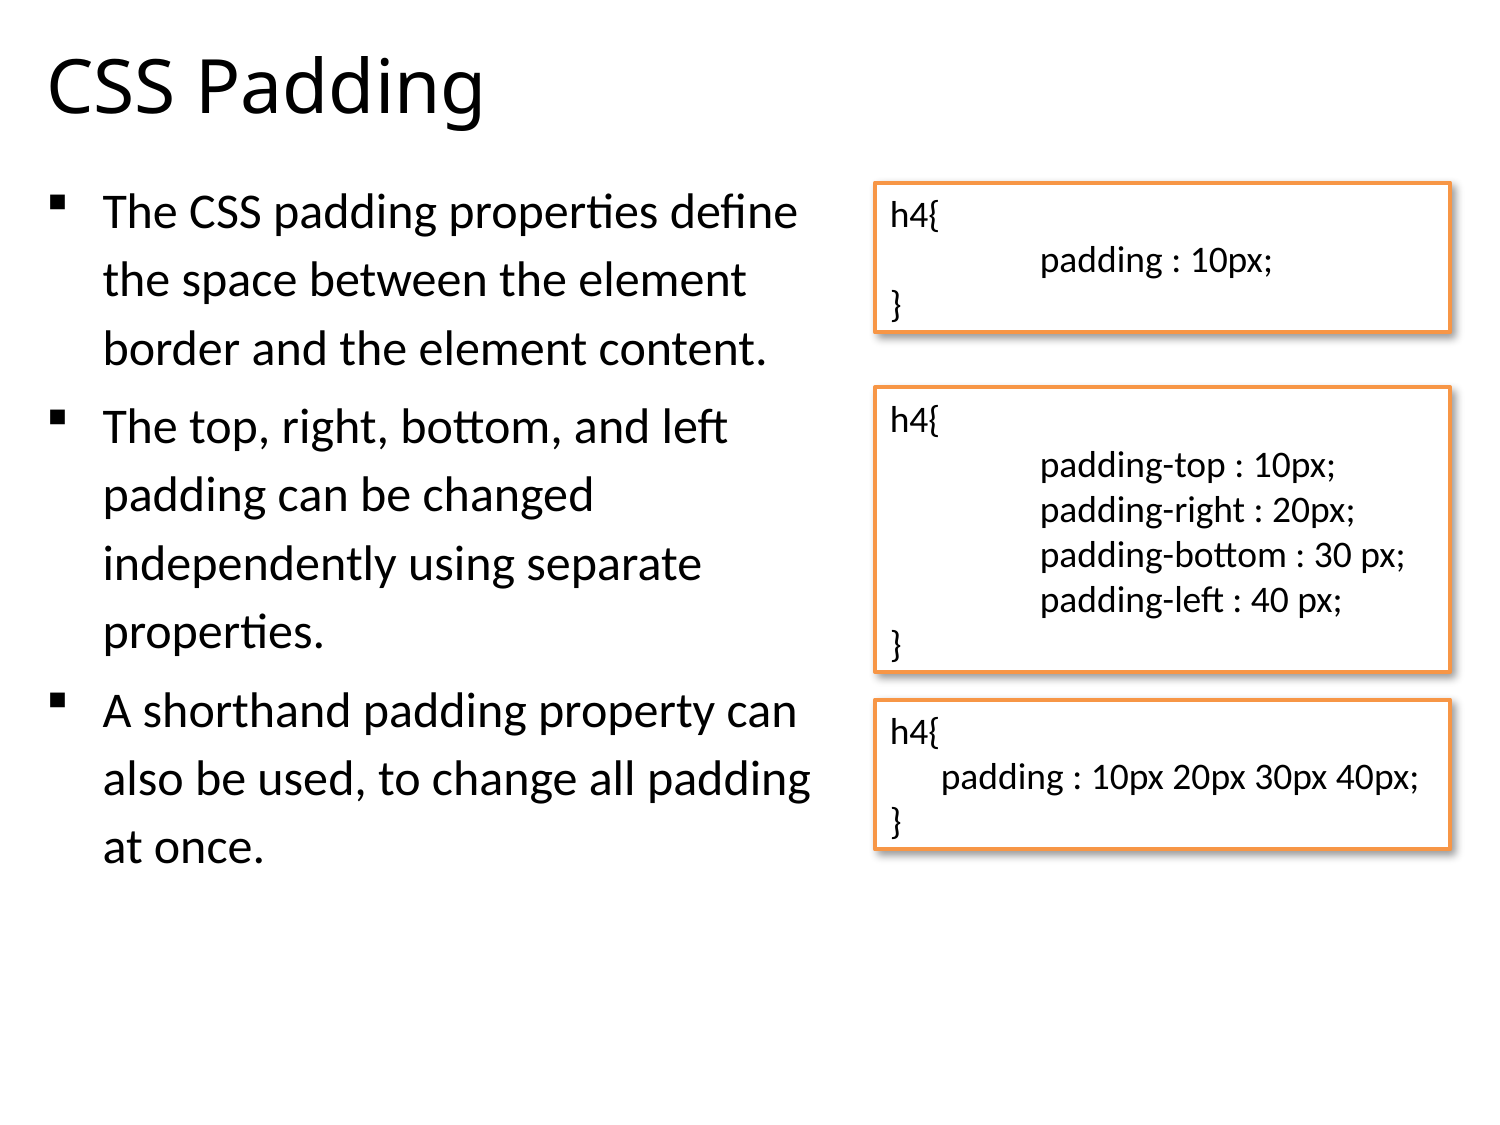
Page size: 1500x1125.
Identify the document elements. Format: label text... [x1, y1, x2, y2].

title CSS Padding [31, 17, 1469, 150]
text_box h4{ padding-top : 10px; padding-right : 20px; padding-bottom : 30 px; padding-left : 40 px; } [873, 385, 1452, 674]
text_box h4{ padding : 10px; } [873, 181, 1452, 334]
list The CSS padding properties define the space between the element border and the element content. The top, right, bottom, and left padding can be changed independently using separate properties. A shorthand padding property can also be used, to change all padding at once. [31, 162, 875, 1038]
text_box h4{ padding : 10px 20px 30px 40px; } [873, 698, 1452, 851]
